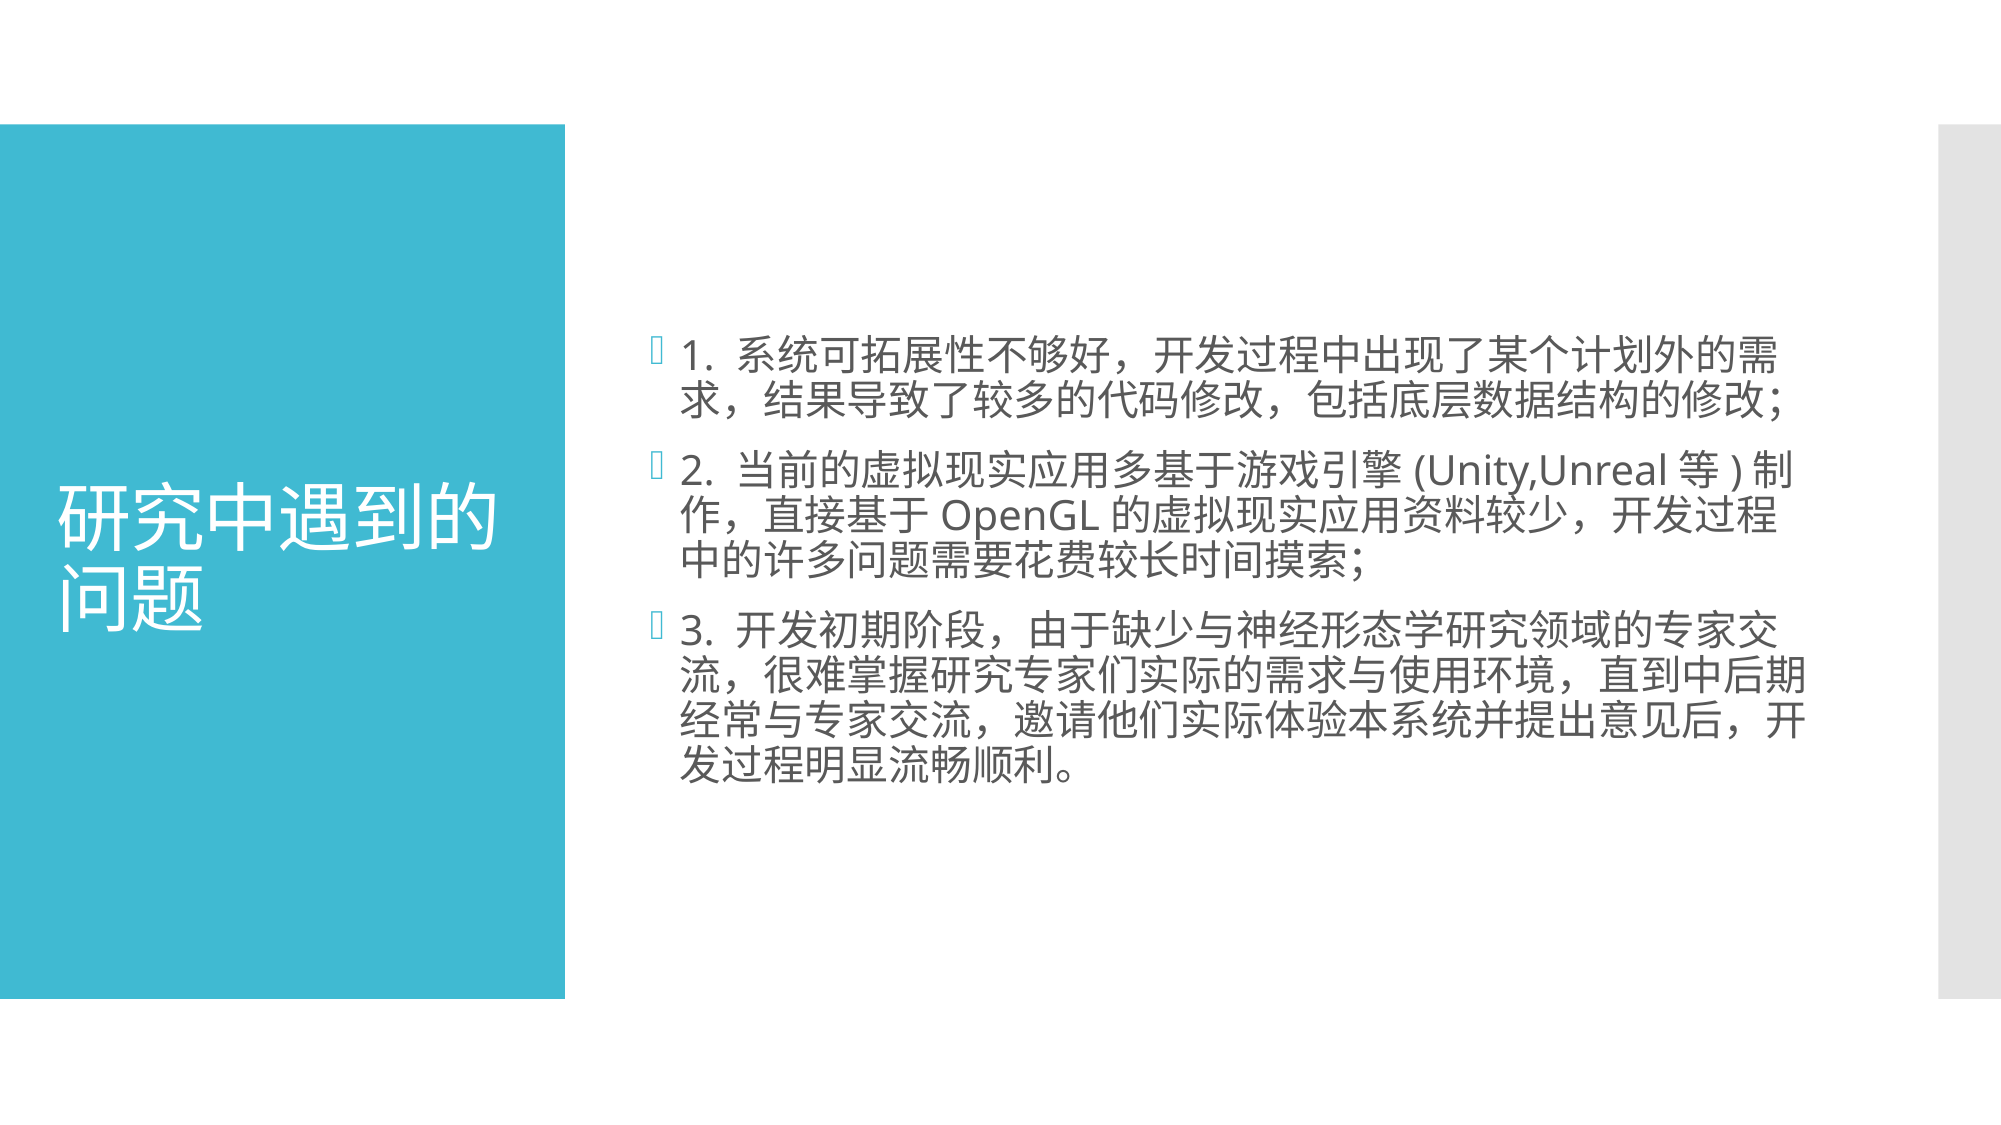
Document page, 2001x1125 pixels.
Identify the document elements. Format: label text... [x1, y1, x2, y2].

title 研究中遇到的问题 [41, 184, 525, 940]
list 1. 系统可拓展性不够好，开发过程中出现了某个计划外的需求，结果导致了较多的代码修改，包括底层数据结构的修改； 2. 当前的虚拟现实应用多基于游戏引擎(Unity,Unreal等)制作，直接基于OpenGL的虚拟现实应用资料较少，开发过程中的许多问题需要花费较长时间摸索； 3. 开发初期阶段，由于缺少与神经形态学研究领域的专家交流，很难掌握研究专家们实际的需求与使用环境，直到中后期经常与专家交流，邀请他们实际体验本系统并提出意见后，开发过程明显流畅顺利。 [634, 141, 1835, 982]
